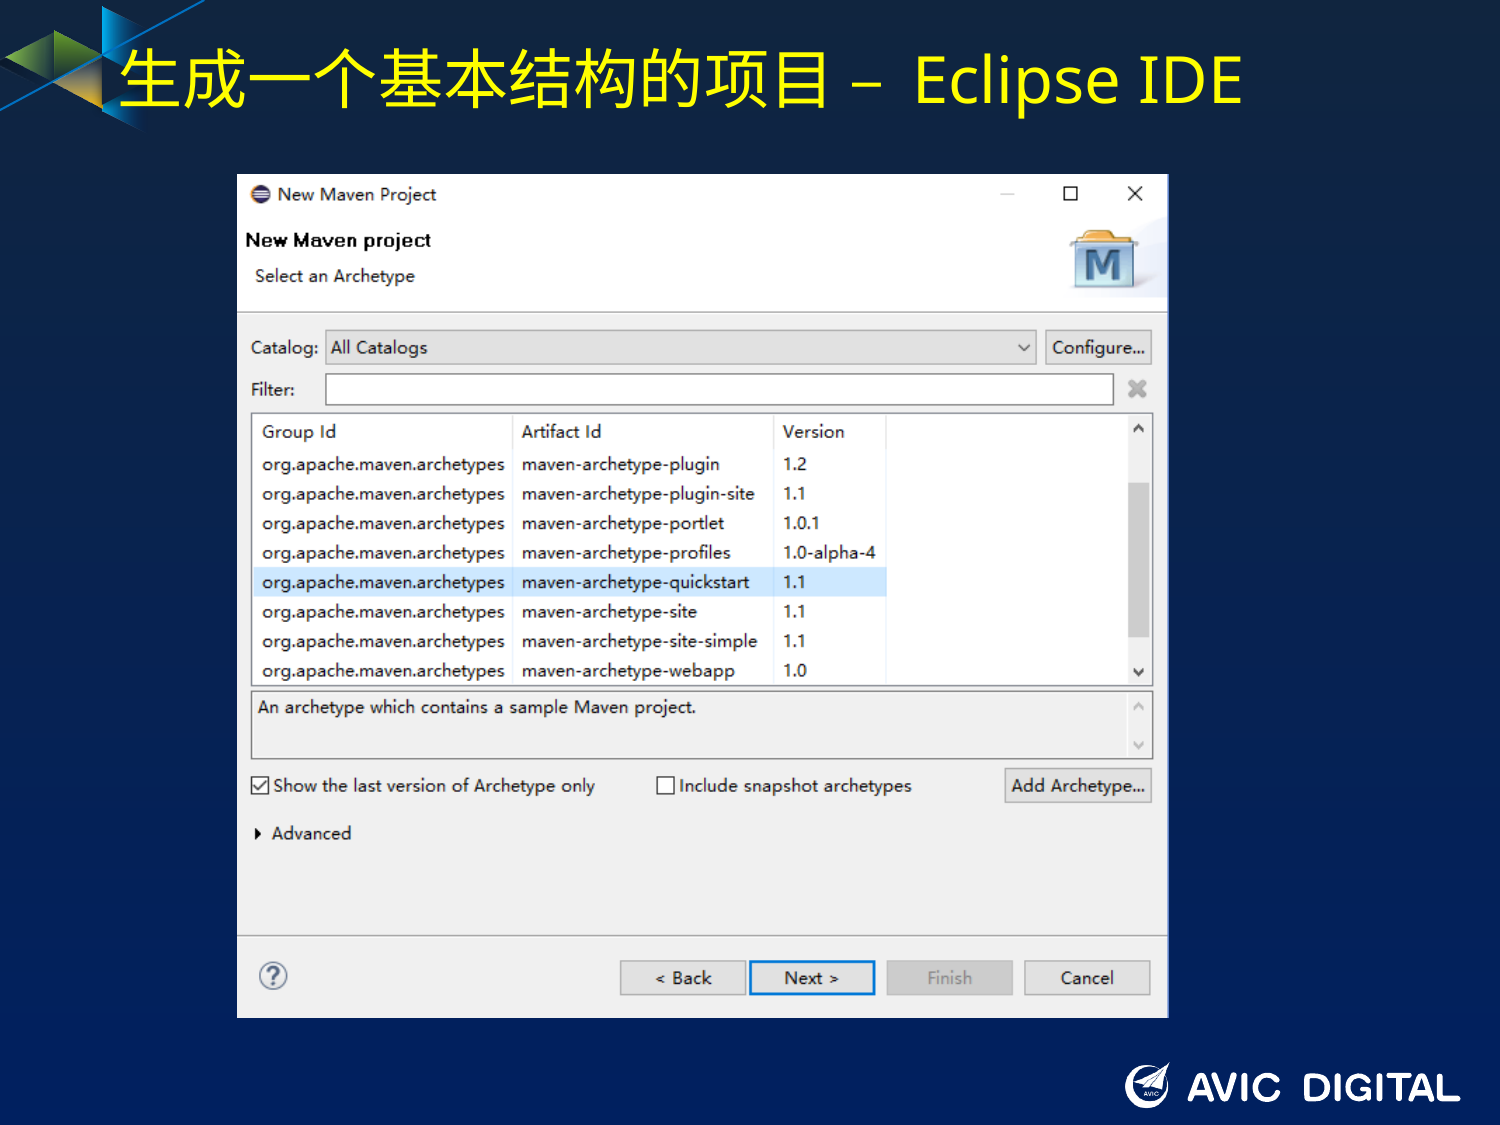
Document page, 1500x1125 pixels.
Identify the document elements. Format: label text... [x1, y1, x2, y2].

title 生成一个基本结构的项目 – Eclipse IDE [5, 31, 1356, 125]
picture [1116, 1058, 1180, 1110]
picture [237, 174, 1169, 1019]
